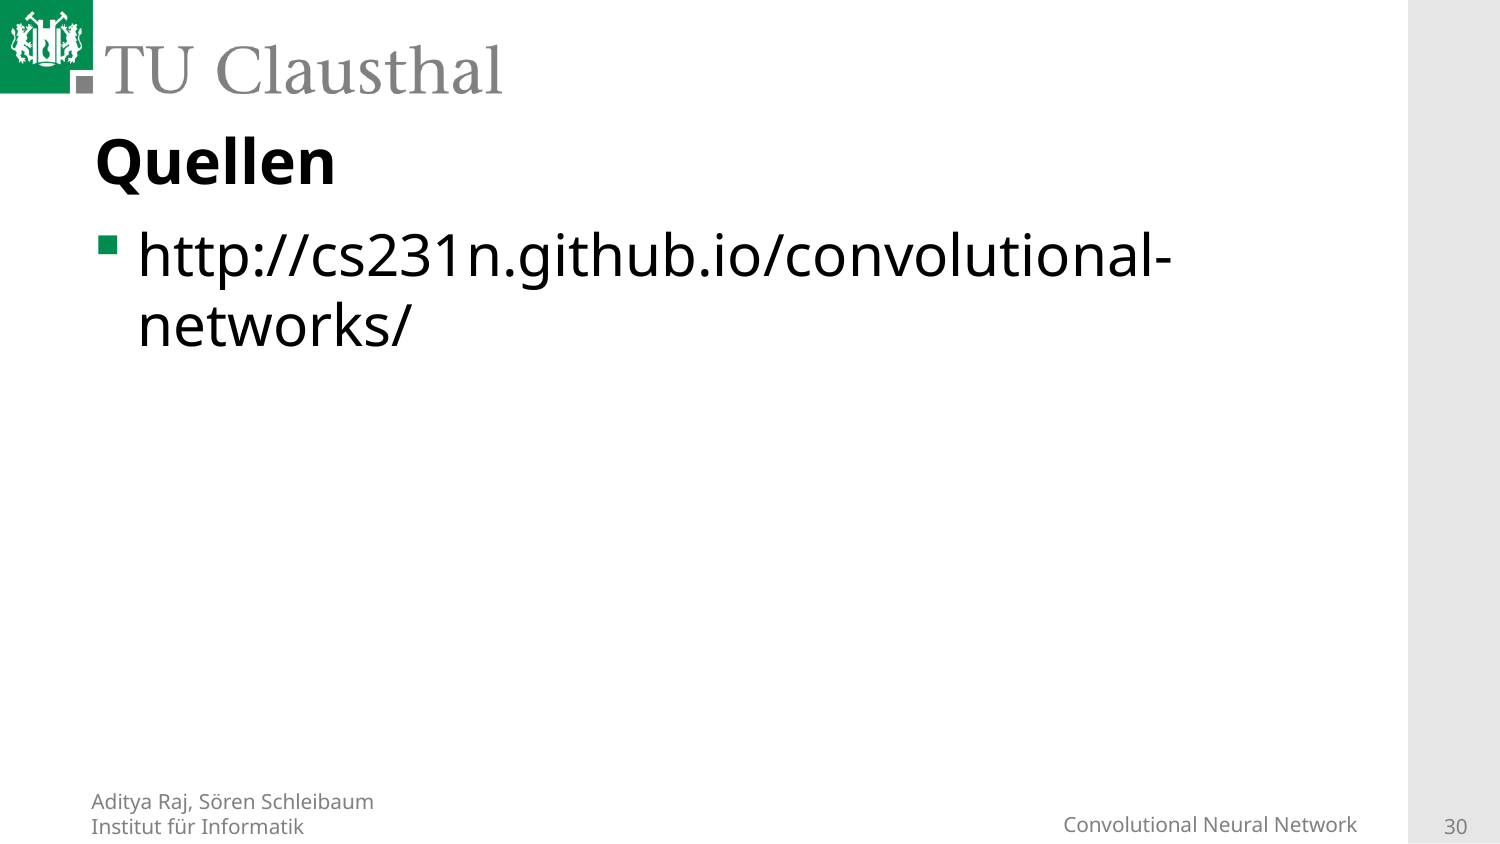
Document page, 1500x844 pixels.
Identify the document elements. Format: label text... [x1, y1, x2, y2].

title Quellen [79, 114, 1375, 201]
picture [0, 0, 502, 94]
list http://cs231n.github.io/convolutional-networks/ [78, 210, 1379, 741]
